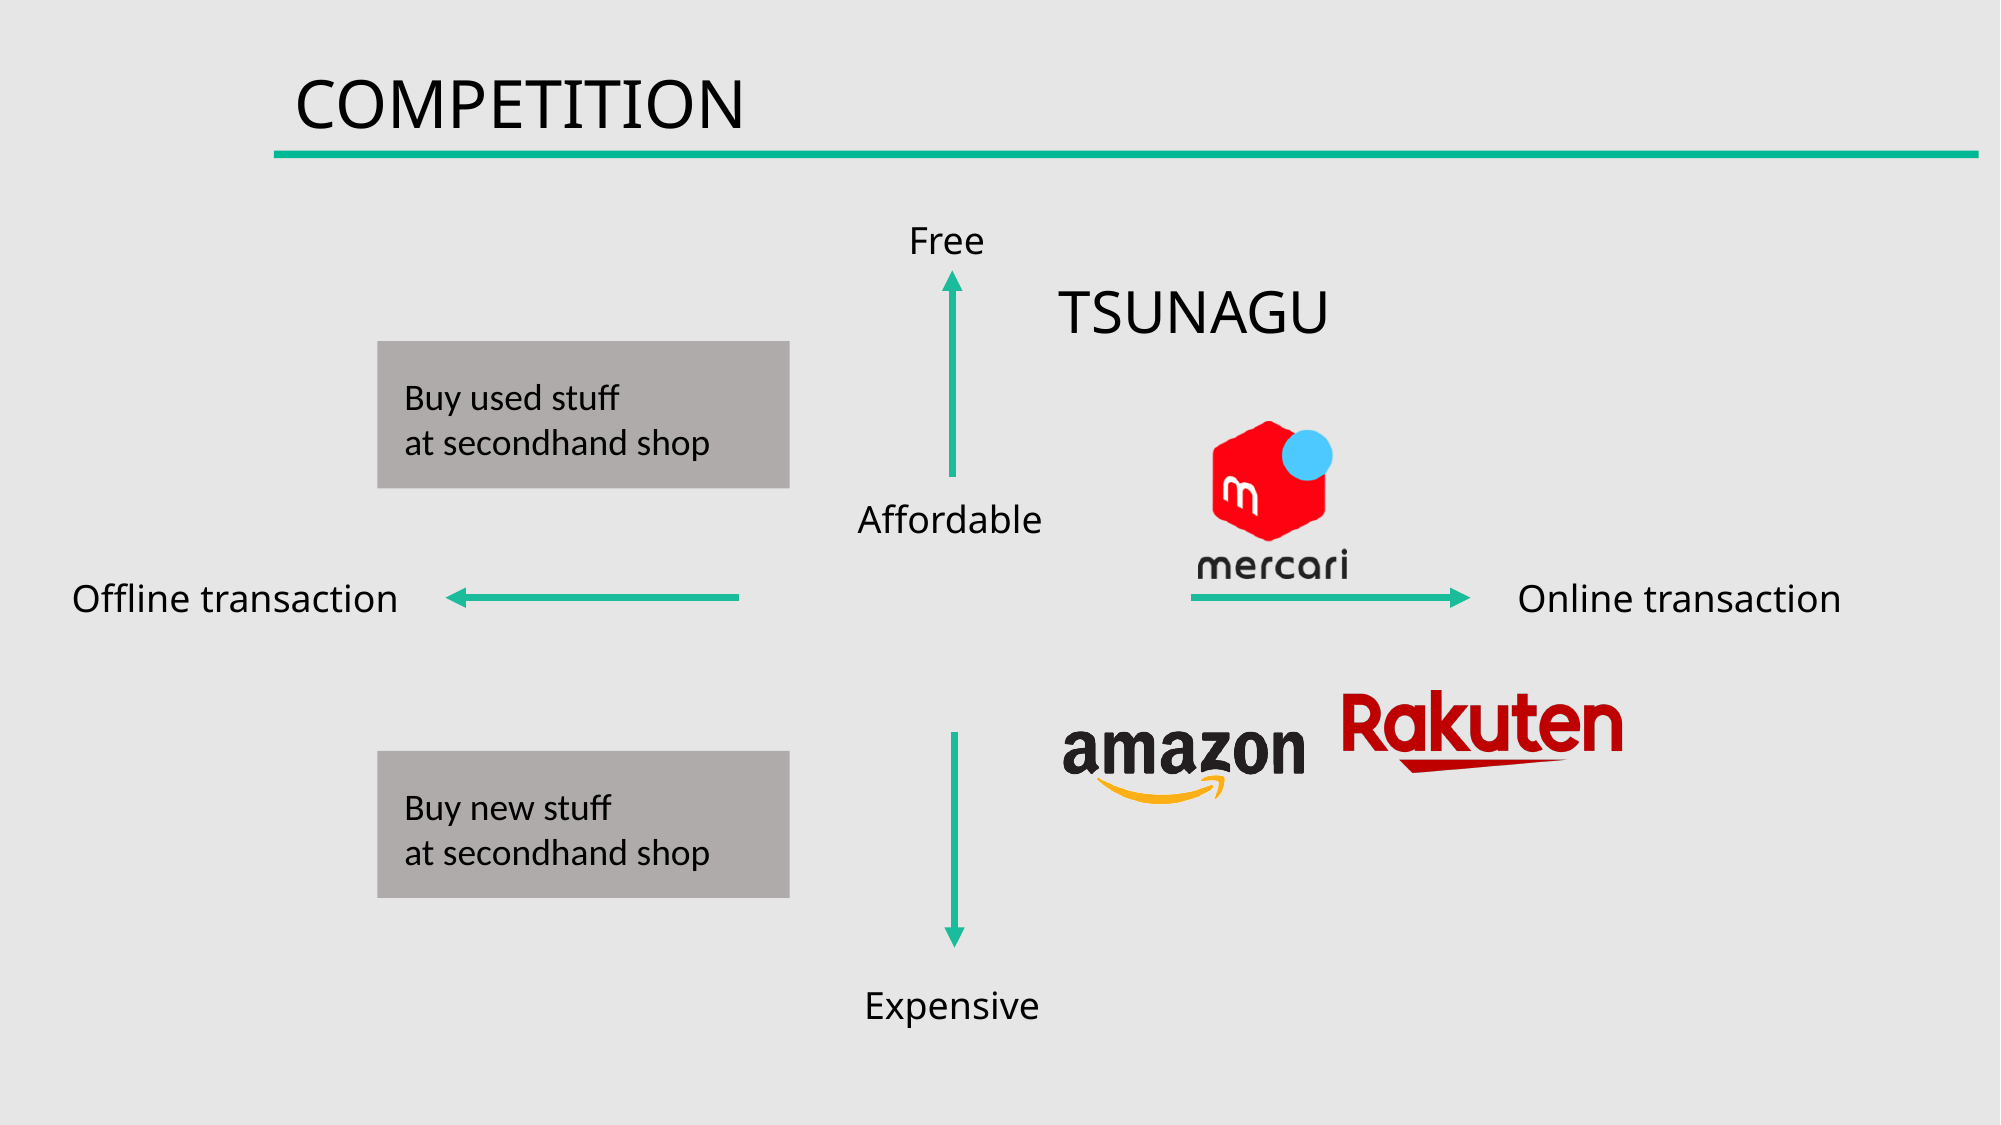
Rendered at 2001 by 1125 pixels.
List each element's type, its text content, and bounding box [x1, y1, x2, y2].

text_box Affordable [842, 488, 1057, 549]
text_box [377, 750, 790, 899]
text_box Online transaction [1502, 567, 1858, 628]
picture [1342, 690, 1623, 773]
text_box Free [893, 209, 1000, 270]
text_box COMPETITION [279, 54, 764, 150]
picture [1057, 384, 1489, 593]
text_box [377, 341, 790, 489]
picture [1045, 627, 1325, 908]
text_box Offline transaction [56, 568, 414, 628]
text_box TSUNAGU [1044, 267, 1374, 353]
text_box Expensive [849, 974, 1055, 1035]
text_box [273, 150, 1980, 159]
